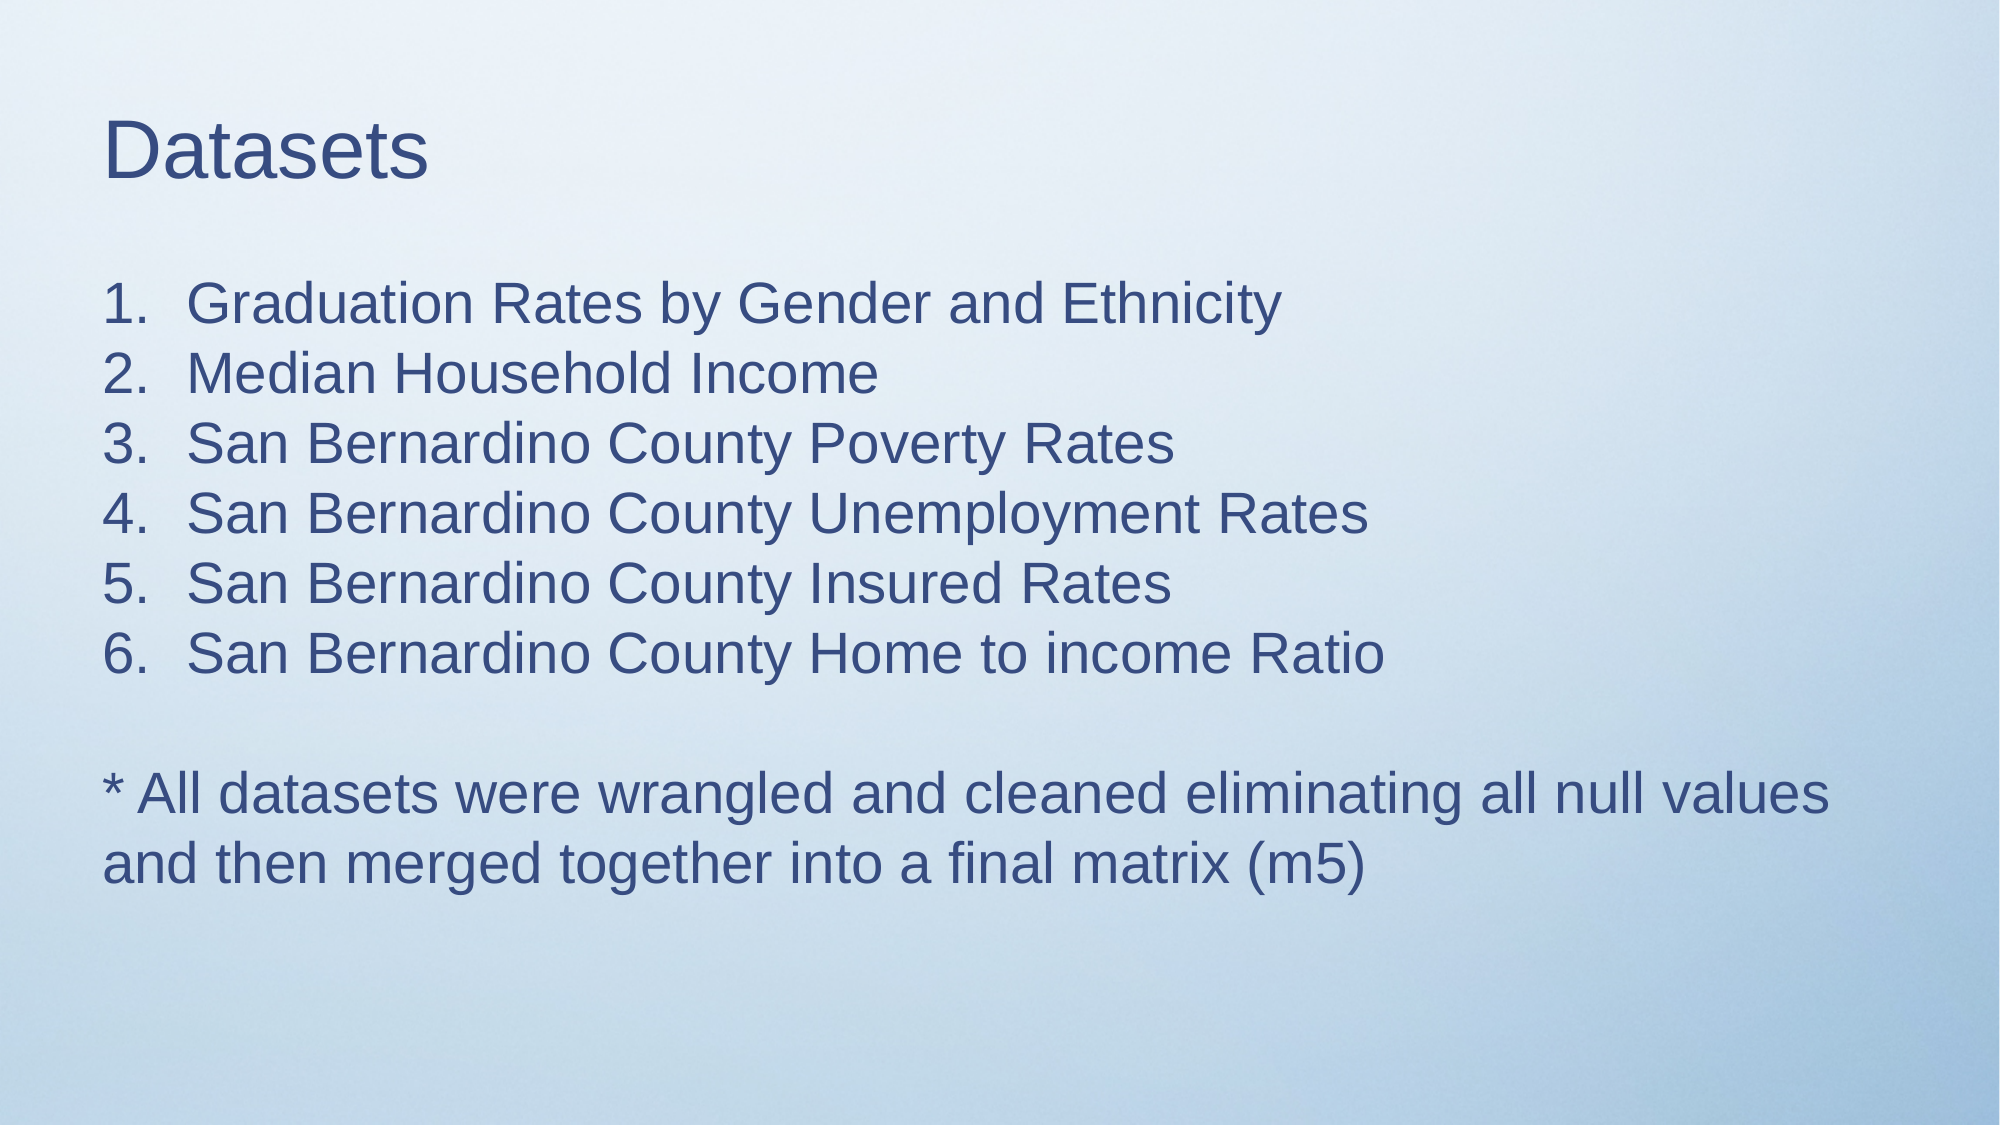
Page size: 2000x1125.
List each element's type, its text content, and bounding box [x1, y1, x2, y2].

text_box Datasets Graduation Rates by Gender and Ethnicity Median Household Income San Bernardino County Poverty Rates San Bernardino County Unemployment Rates San Bernardino County Insured Rates San Bernardino County Home to income Ratio * All datasets were wrangled and cleaned eliminating all null values and then merged together into a final matrix (m5) [87, 87, 1938, 903]
picture [0, 0, 2000, 1125]
